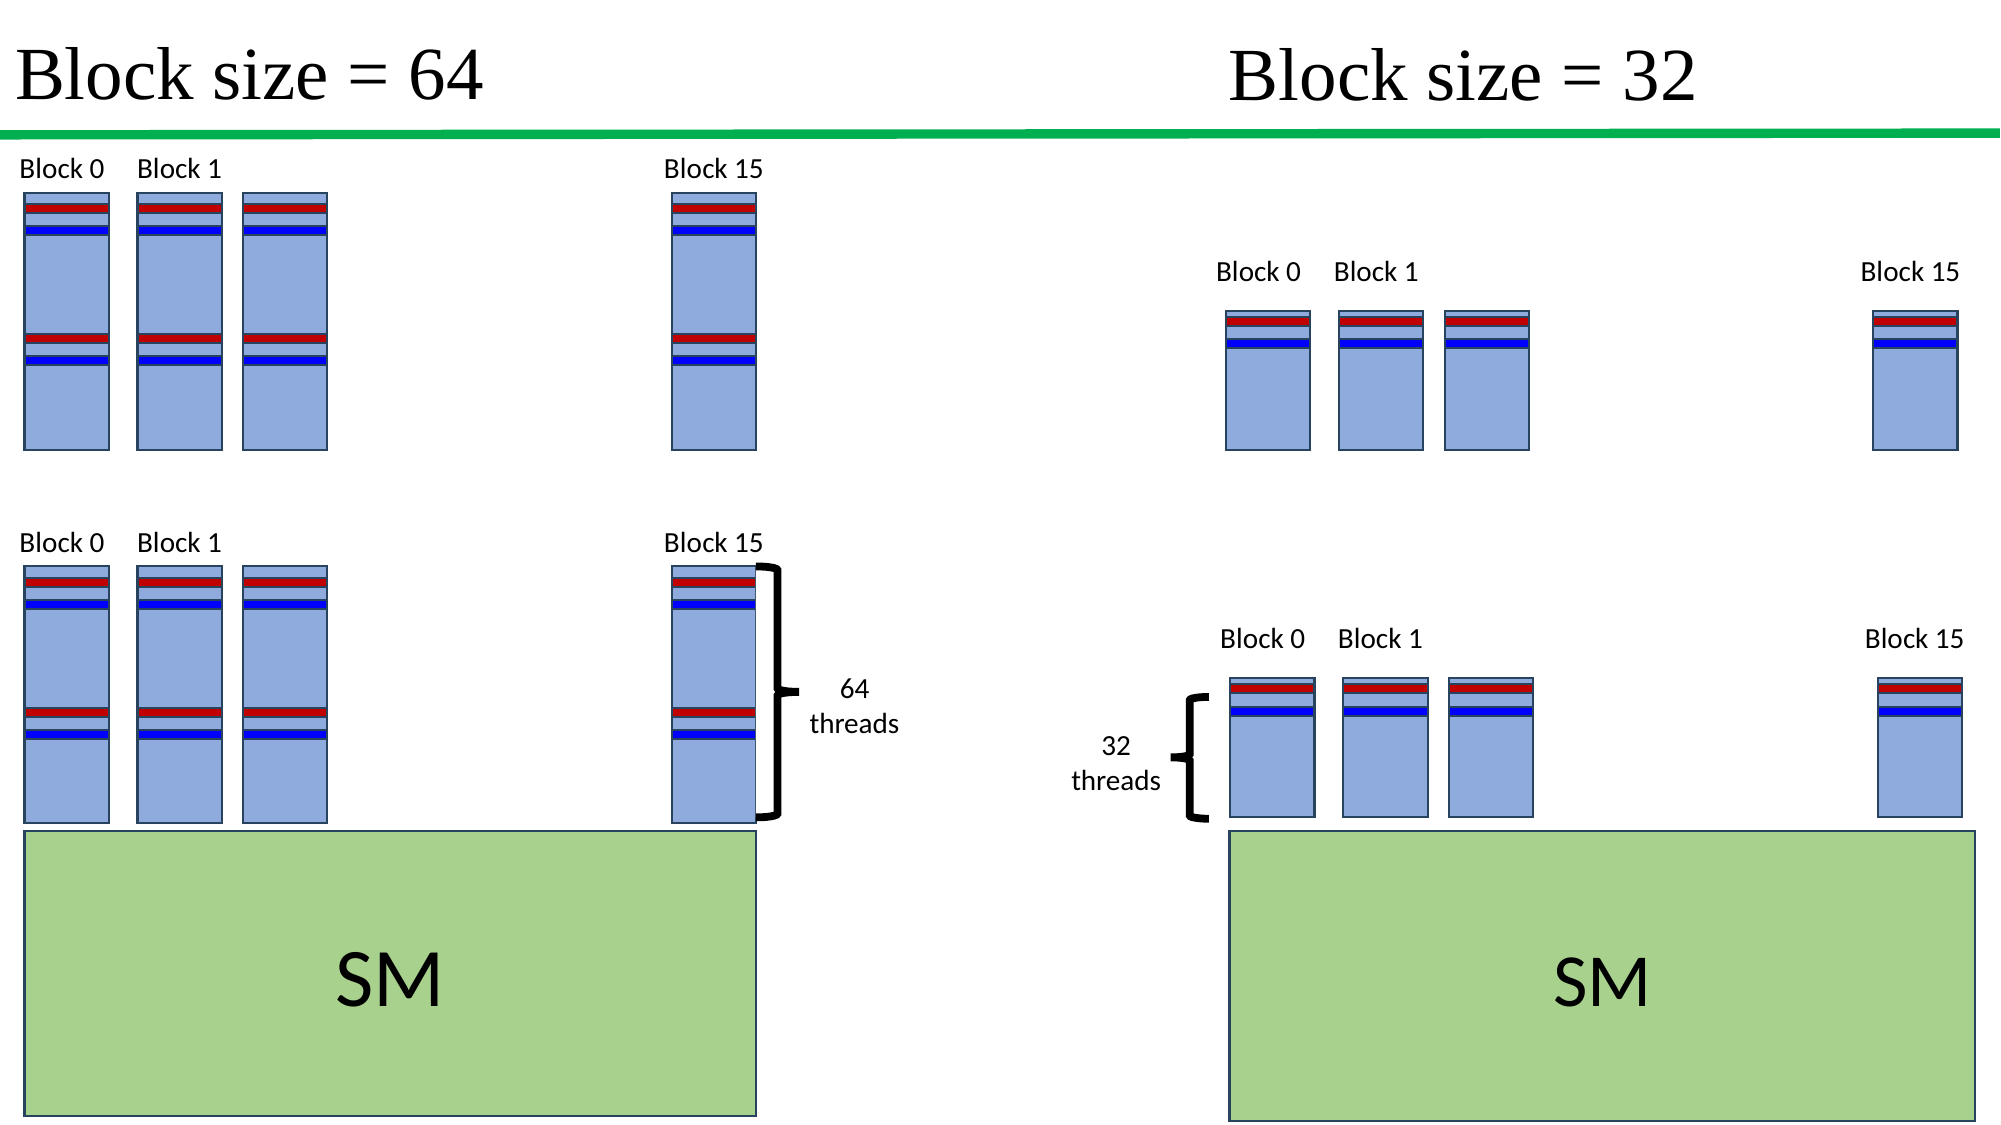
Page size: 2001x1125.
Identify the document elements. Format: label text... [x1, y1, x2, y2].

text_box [0, 515, 1989, 824]
text_box Block size = 32 [1213, 18, 1747, 124]
text_box SM [1228, 830, 1976, 1122]
text_box Block size = 64 [0, 17, 533, 123]
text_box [0, 142, 1984, 450]
text_box SM [23, 830, 757, 1117]
